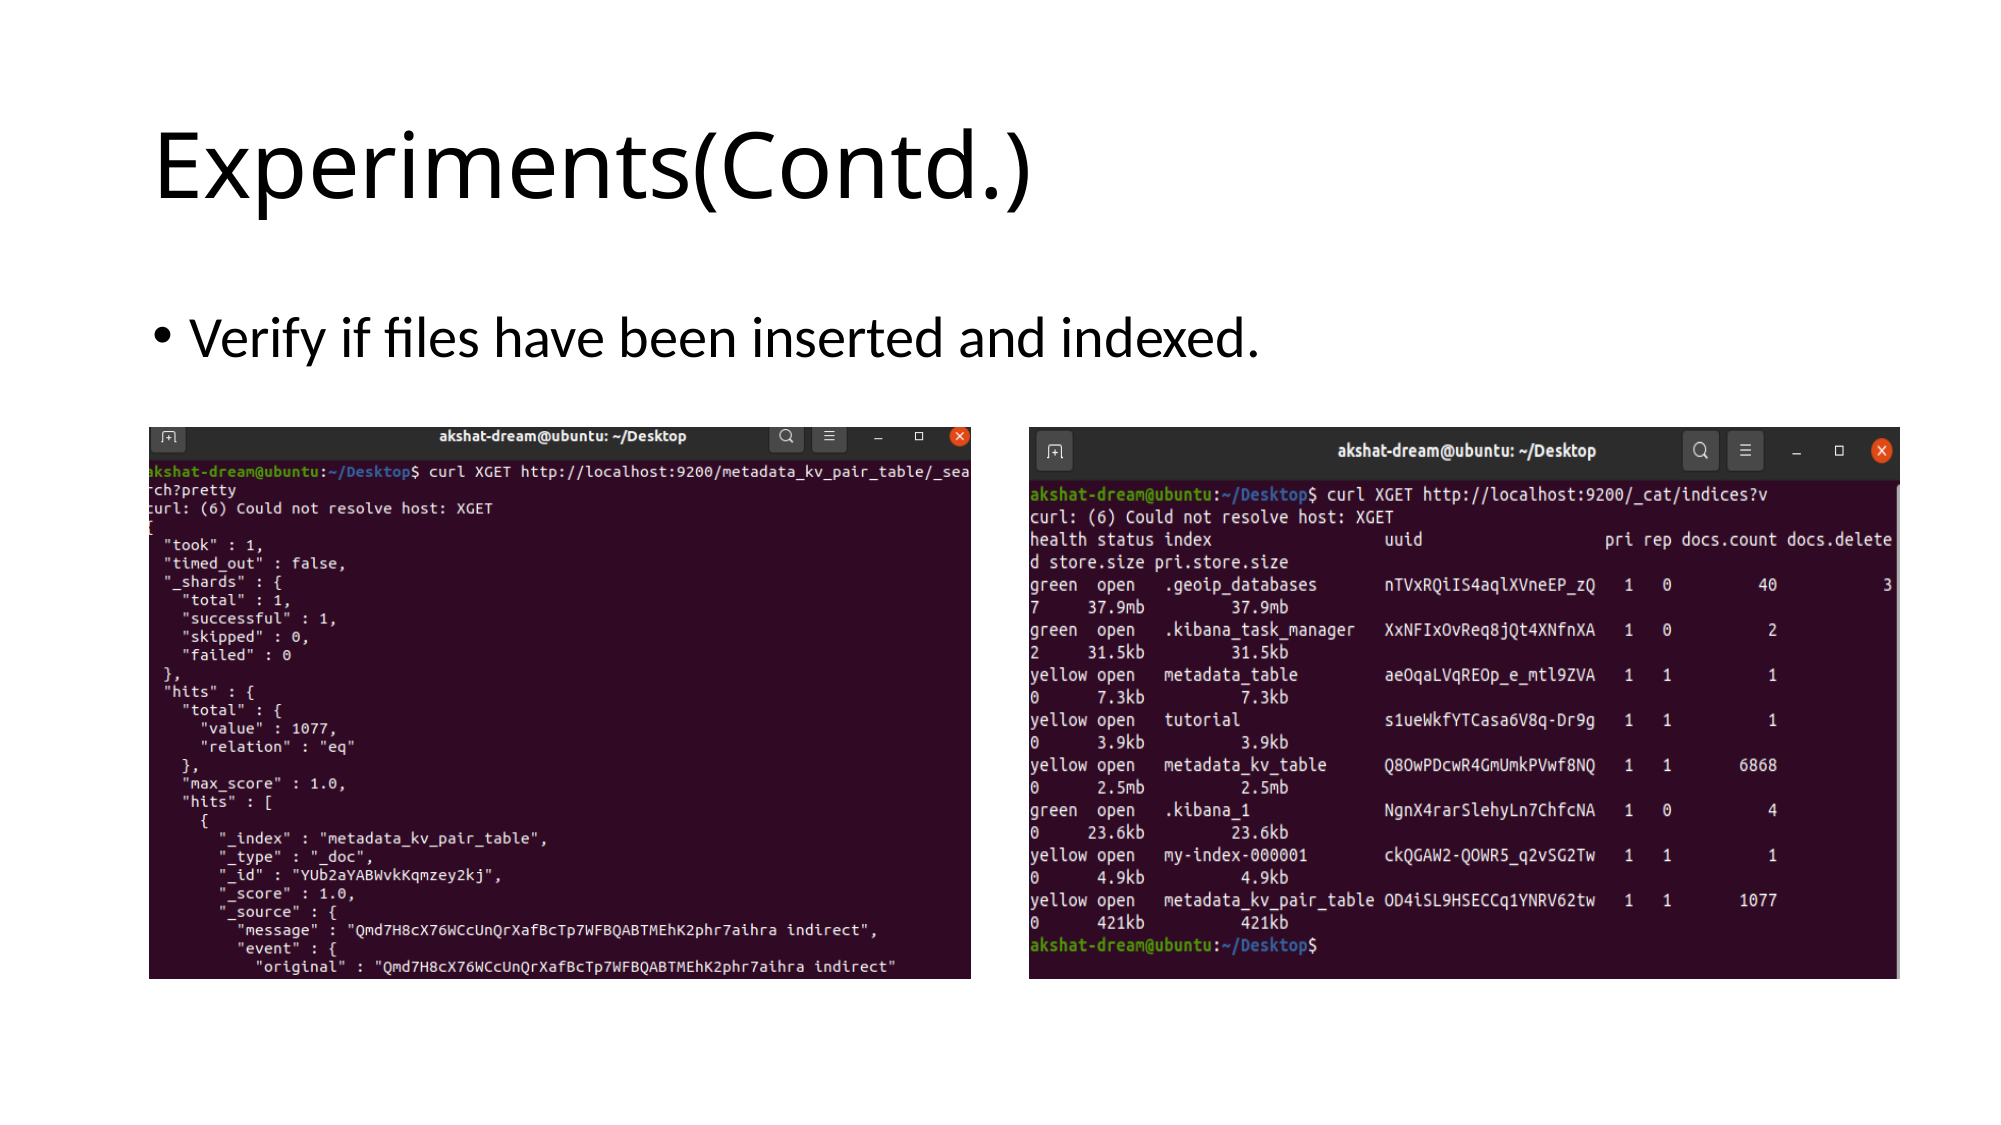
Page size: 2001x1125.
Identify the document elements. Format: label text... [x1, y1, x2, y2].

picture [149, 427, 971, 979]
picture [1029, 427, 1900, 979]
list Verify if files have been inserted and indexed. [137, 299, 1863, 1014]
title Experiments(Contd.) [137, 59, 1863, 278]
